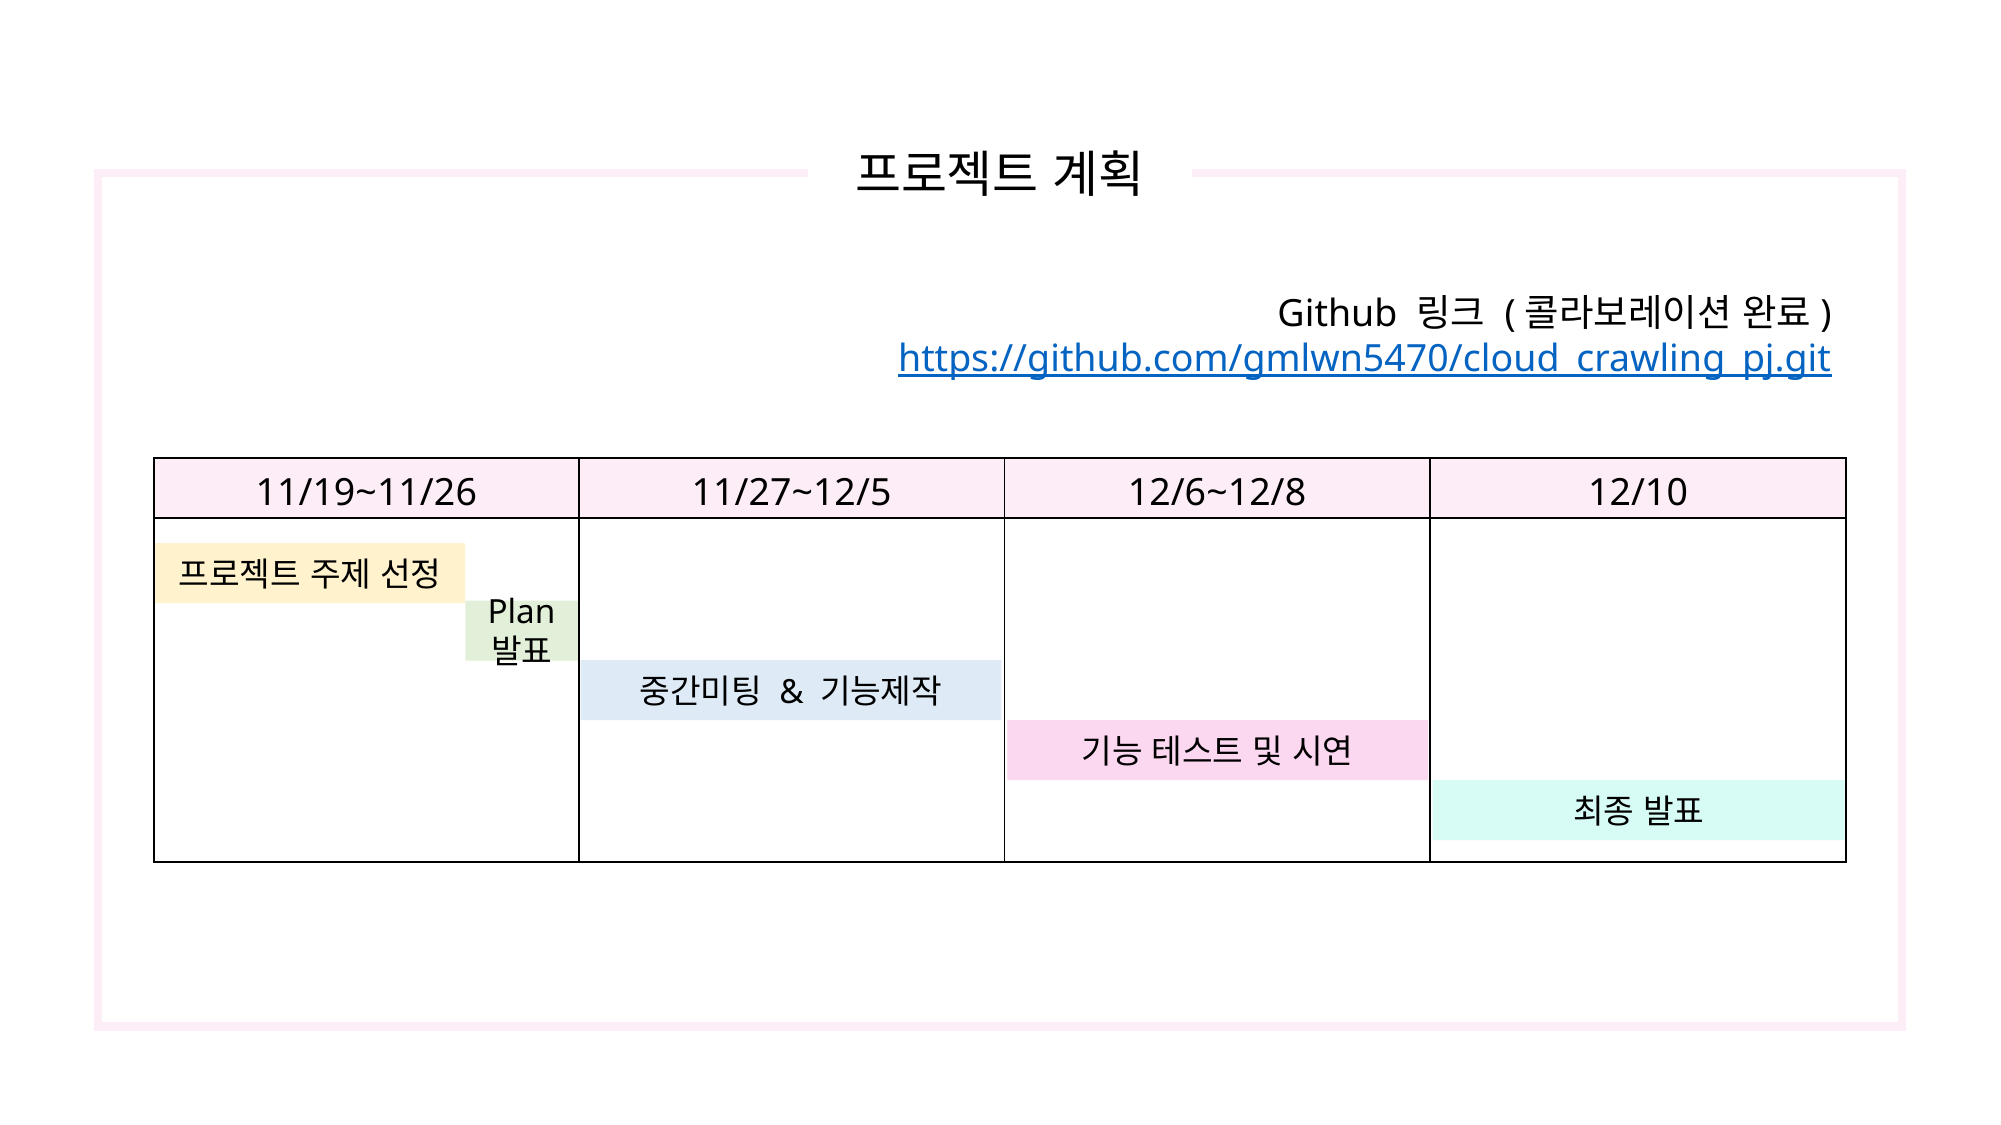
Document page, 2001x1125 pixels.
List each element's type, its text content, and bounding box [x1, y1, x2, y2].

table_cell [580, 519, 1004, 861]
text_box 중간미팅 & 기능제작 [580, 659, 1002, 721]
text_box 프로젝트 계획 [808, 135, 1192, 211]
table_header 12/6~12/8 [1005, 459, 1429, 517]
table_cell [1431, 519, 1845, 861]
table_header 12/10 [1431, 459, 1845, 517]
table_cell [155, 519, 578, 600]
table_cell [1005, 519, 1429, 861]
table_header 11/19~11/26 [155, 459, 578, 517]
text_box 프로젝트 주제 선정 [154, 542, 466, 604]
text_box 기능 테스트 및 시연 [1006, 719, 1429, 781]
text_box Github 링크 (콜라보레이션 완료) https://github.com/gmlwn5470/cloud_crawling_pj.git [846, 281, 1847, 393]
table_cell [155, 604, 578, 861]
table_header 11/27~12/5 [580, 459, 1004, 517]
text_box 최종 발표 [1432, 779, 1846, 841]
text_box [97, 172, 1903, 1027]
text_box Plan 발표 [464, 600, 579, 662]
